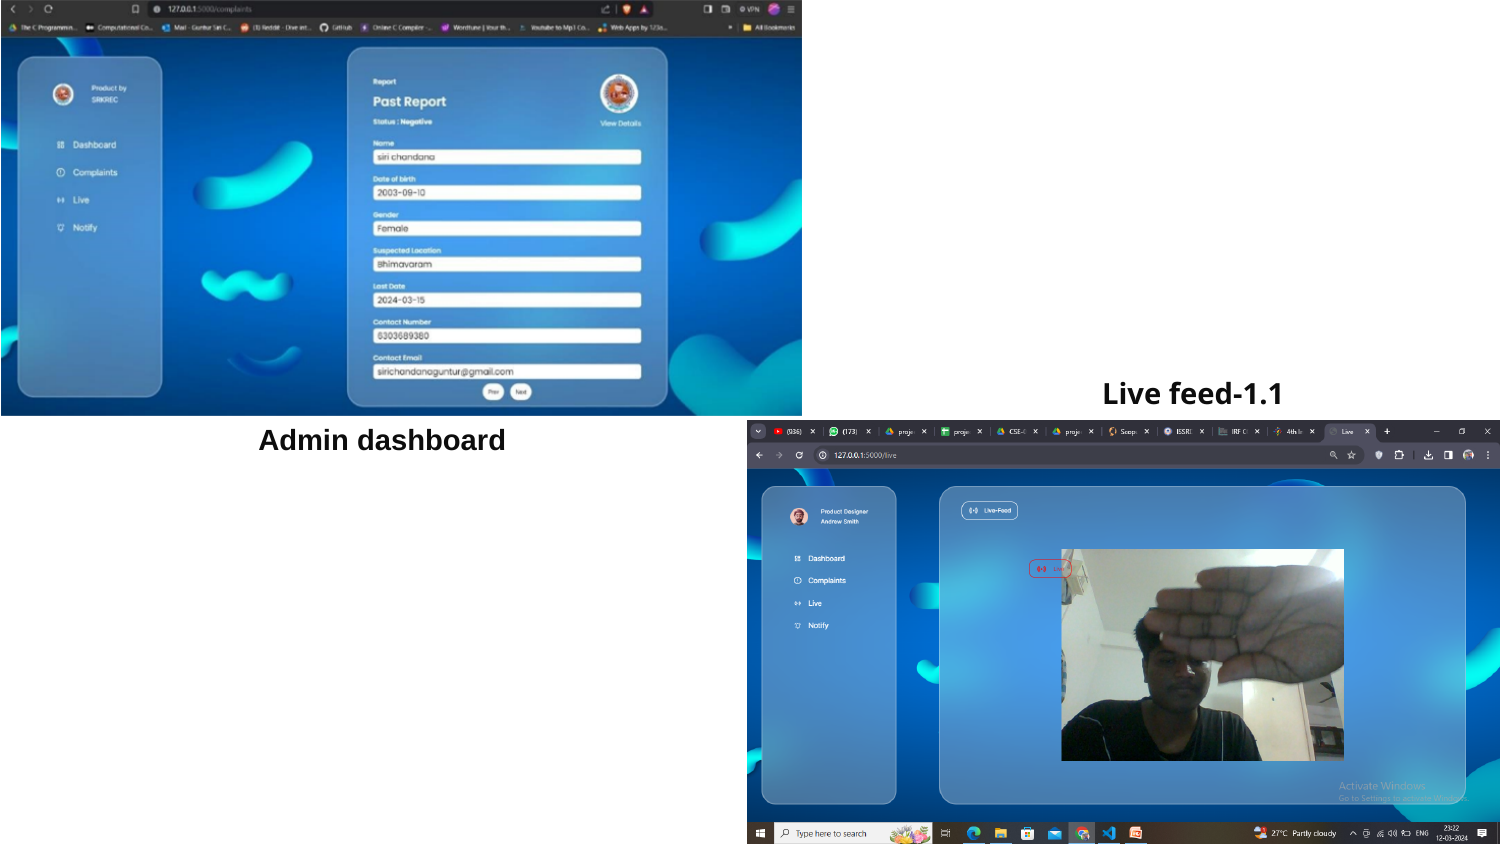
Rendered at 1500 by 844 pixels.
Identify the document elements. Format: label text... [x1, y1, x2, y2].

text_box Live feed-1.1 [914, 367, 1408, 418]
text_box Admin dashboard [167, 425, 598, 464]
picture [0, 0, 803, 417]
picture [746, 420, 1500, 844]
